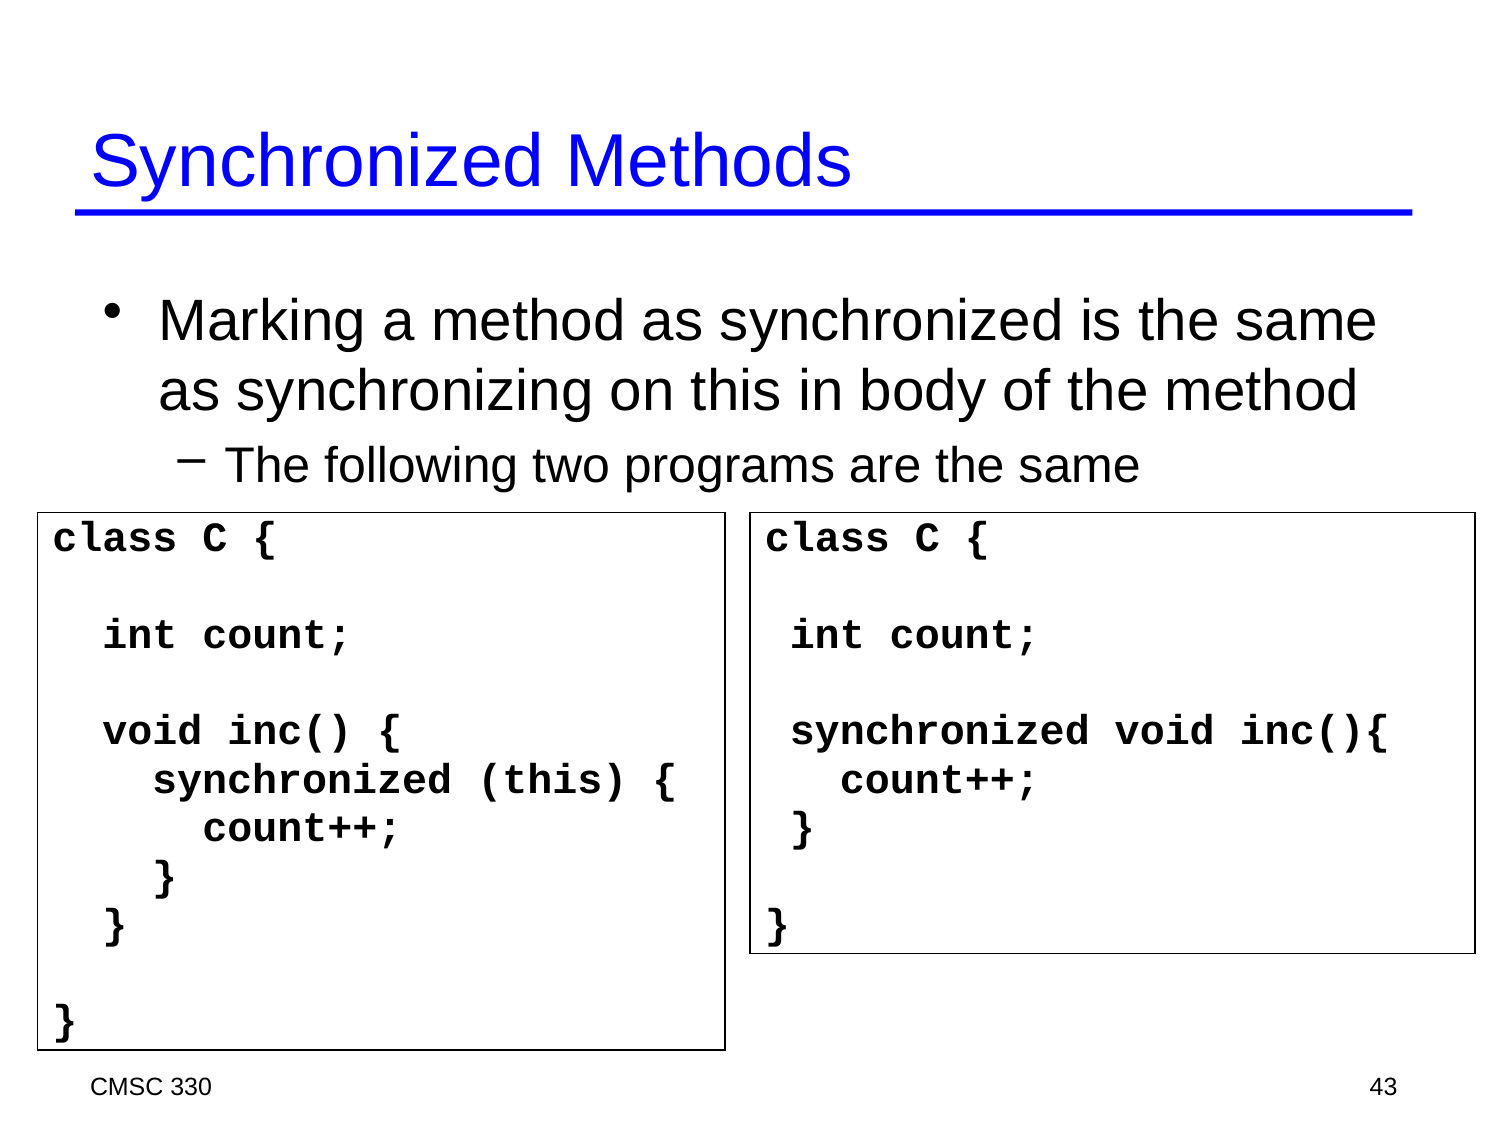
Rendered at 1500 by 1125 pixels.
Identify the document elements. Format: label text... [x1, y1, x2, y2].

slide_number 43 [1099, 1062, 1413, 1101]
footer CMSC 330 [74, 1062, 988, 1101]
text_box class C { int count; synchronized void inc(){ count++; } } [750, 512, 1475, 954]
list Marking a method as synchronized is the same as synchronizing on this in body of the method The following two programs are the same [87, 274, 1426, 538]
title Synchronized Methods [74, 99, 1413, 213]
text_box class C { int count; void inc() { synchronized (this) { count++; } } } [37, 512, 725, 1051]
